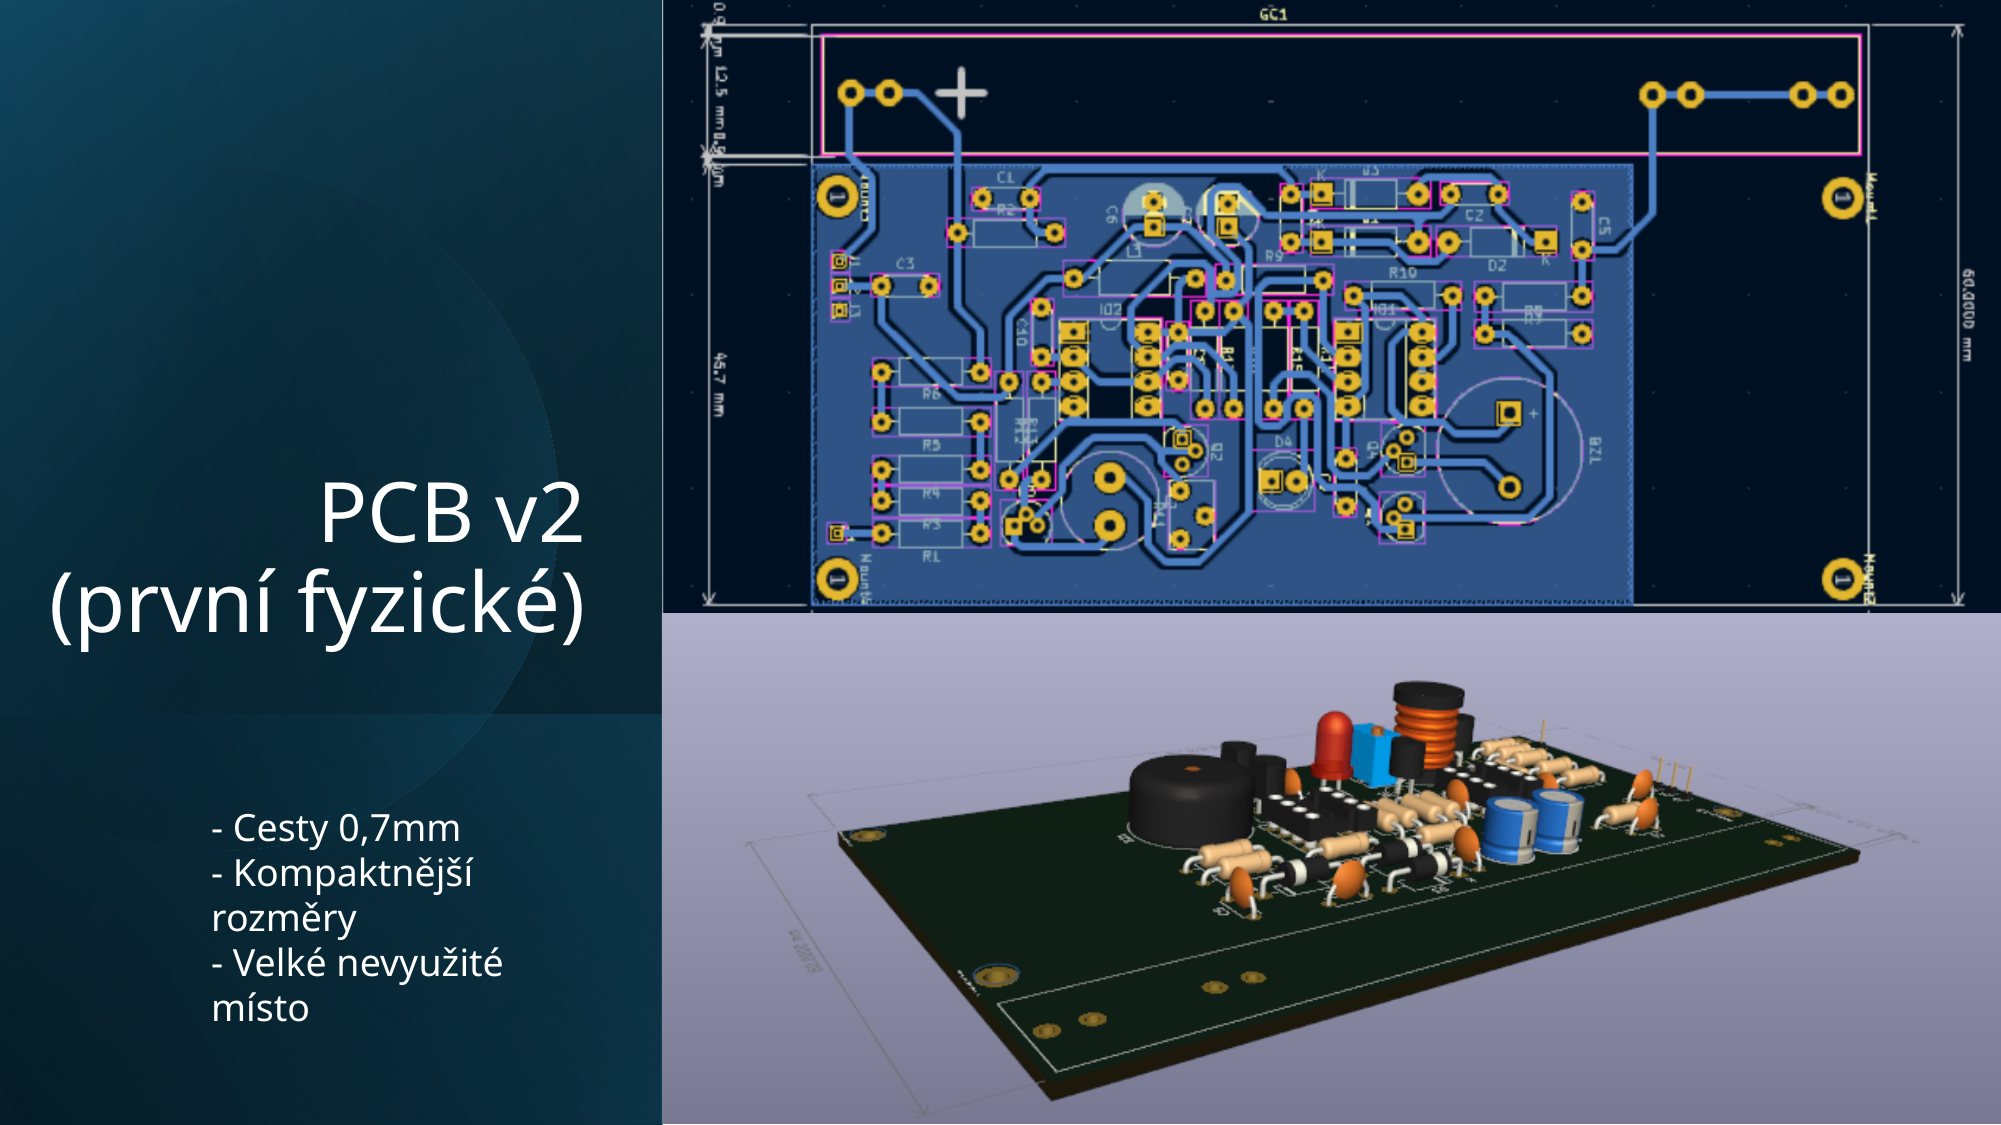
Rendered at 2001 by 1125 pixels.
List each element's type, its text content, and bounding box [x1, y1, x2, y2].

picture [661, 0, 2001, 1124]
text_box - Cesty 0,7mm - Kompaktnější rozměry - Velké nevyužité místo [196, 796, 612, 1037]
title PCB v2 (první fyzické) [17, 101, 601, 658]
text_box [0, 0, 664, 1125]
